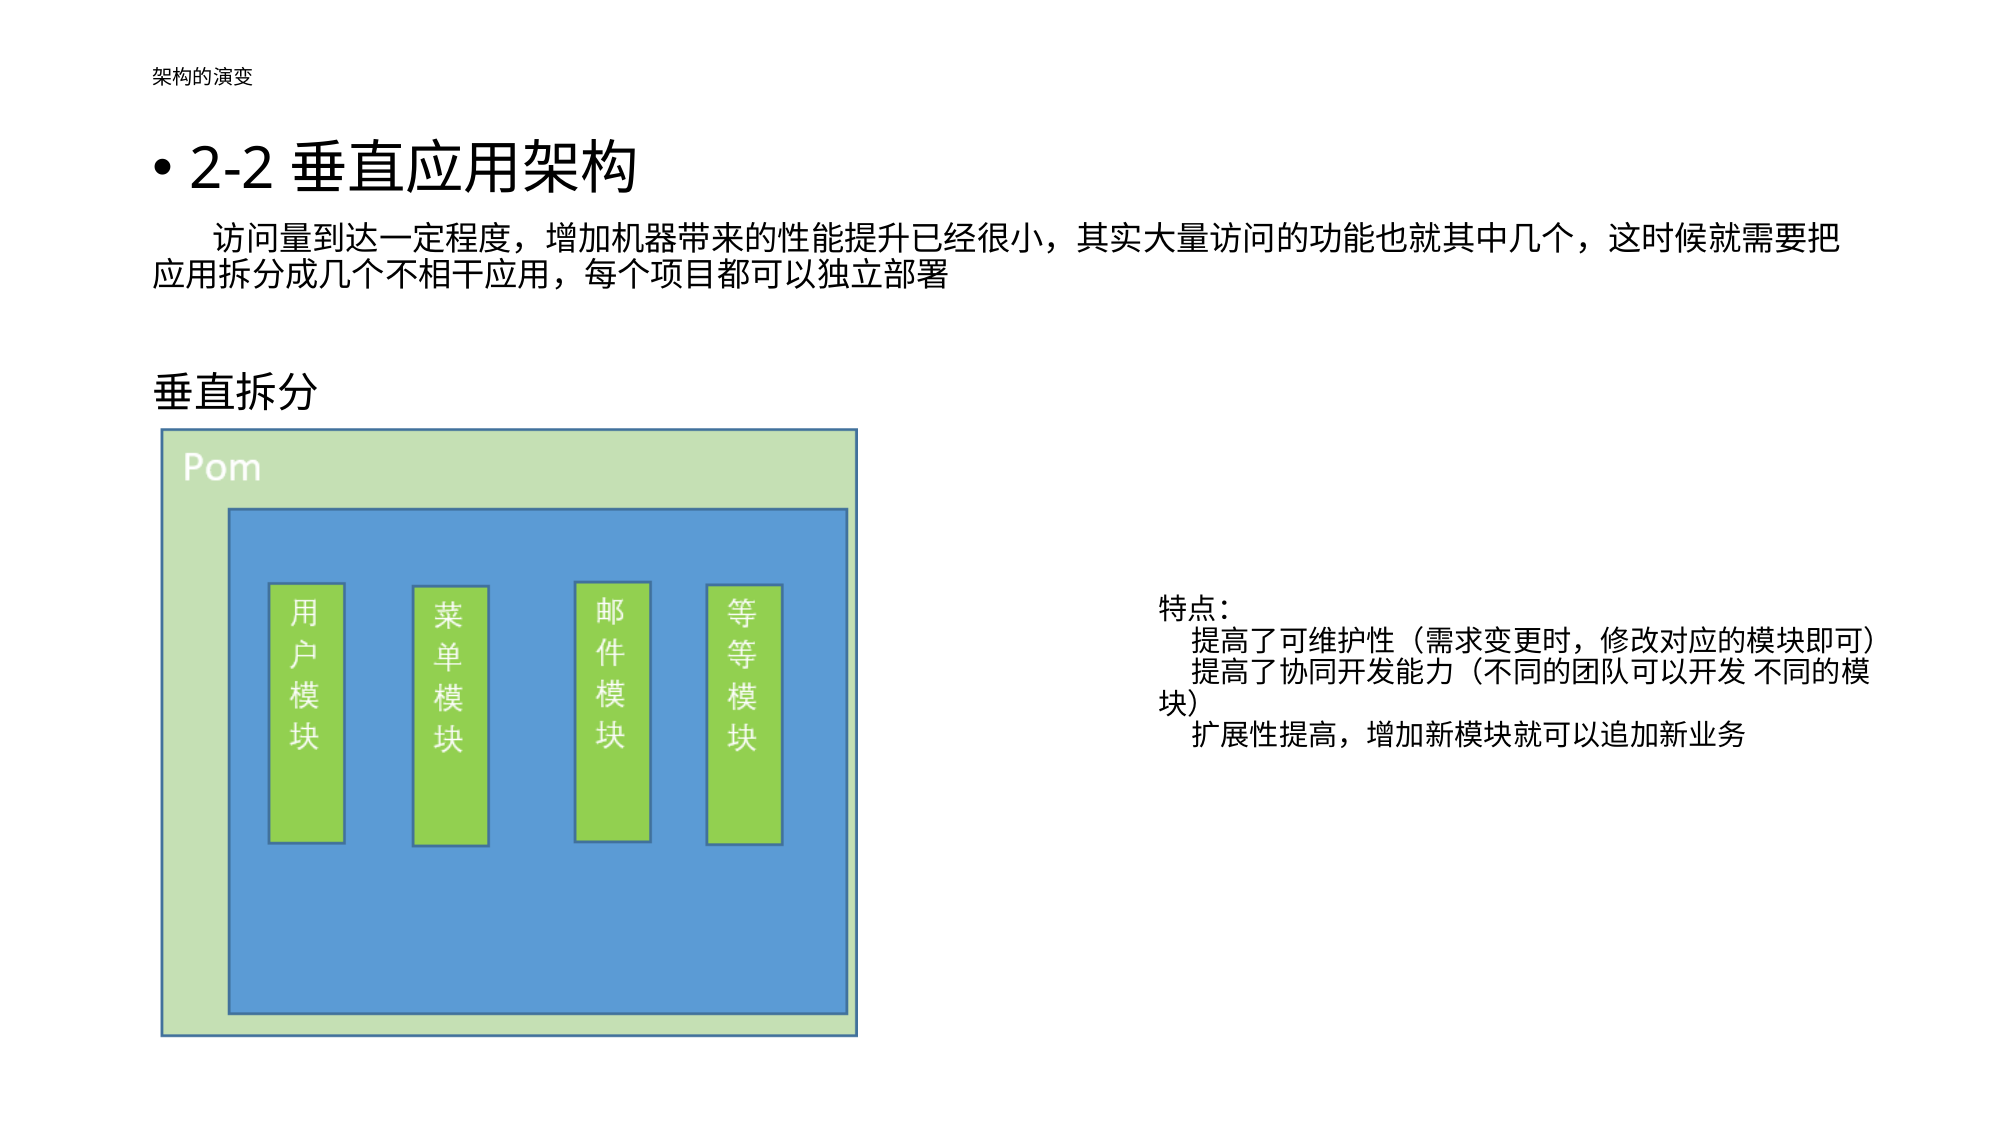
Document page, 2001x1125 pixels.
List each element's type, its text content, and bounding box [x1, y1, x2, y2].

picture [157, 427, 858, 1040]
title 架构的演变 [137, 59, 1886, 97]
text_box 特点： 提高了可维护性（需求变更时，修改对应的模块即可） 提高了协同开发能力（不同的团队可以开发 不同的模块） 扩展性提高，增加新模块就可以追加新业务 [1143, 332, 1923, 1015]
list 2-2垂直应用架构 访问量到达一定程度，增加机器带来的性能提升已经很小，其实大量访问的功能也就其中几个，这时候就需要把应用拆分成几个不相干应用，每个项目都可以独立部署 垂直拆分 [137, 130, 1863, 1102]
